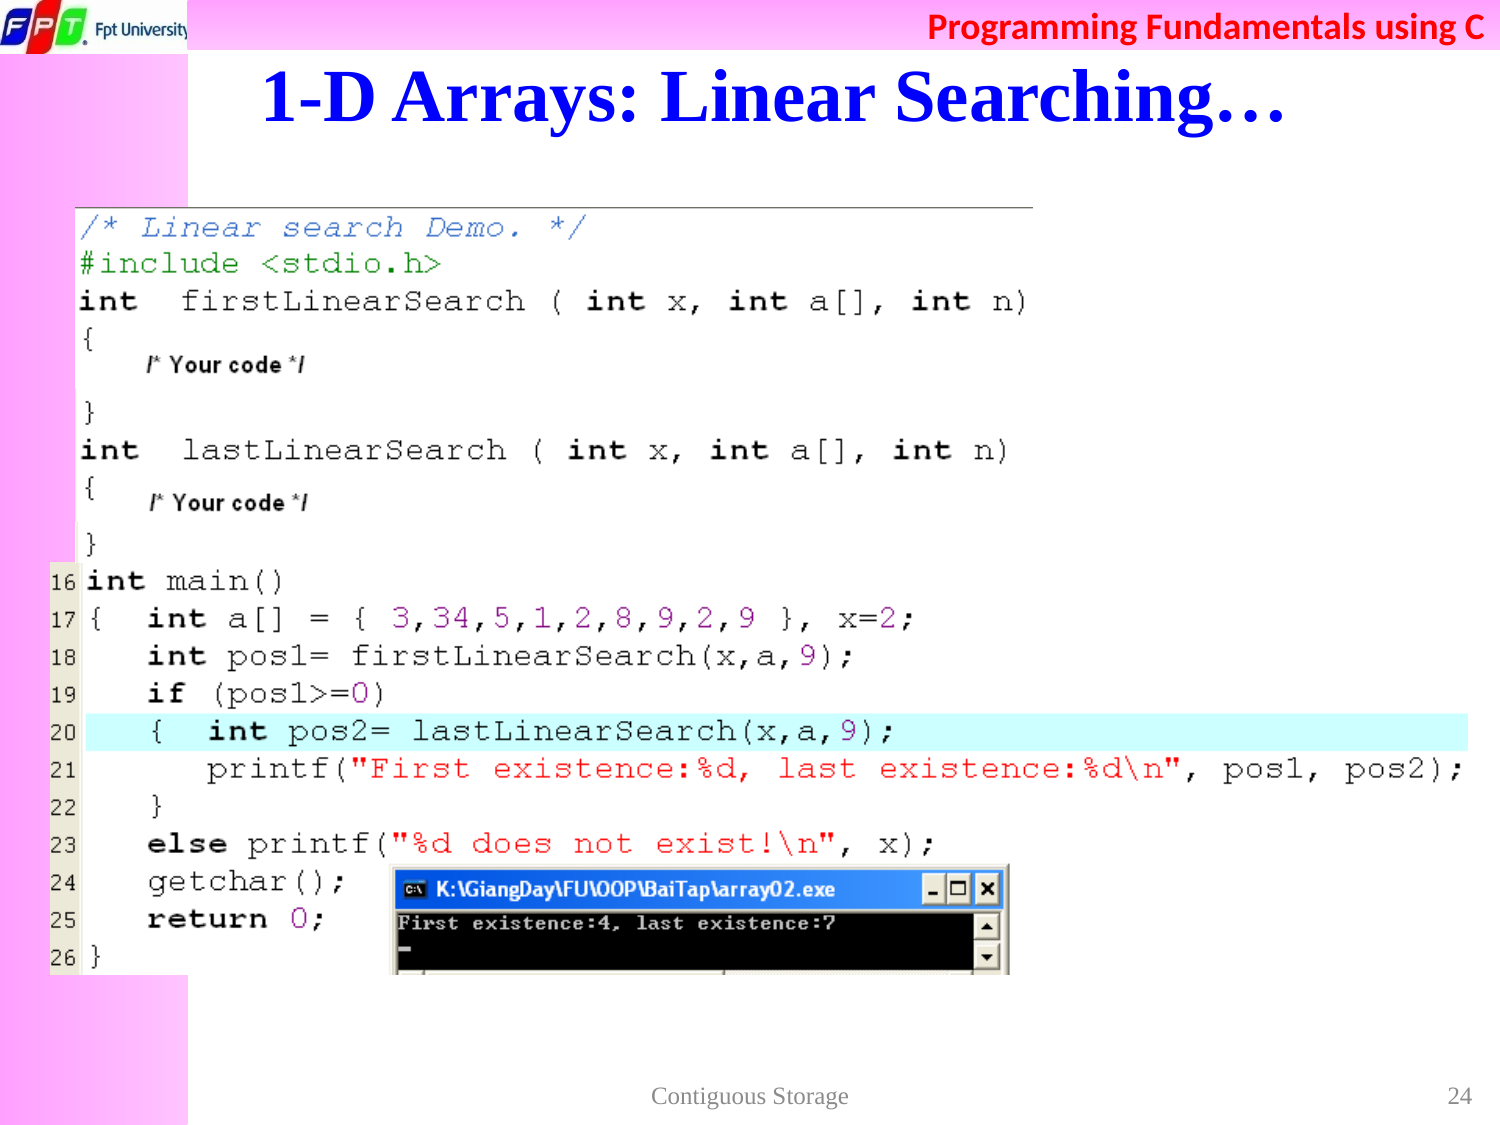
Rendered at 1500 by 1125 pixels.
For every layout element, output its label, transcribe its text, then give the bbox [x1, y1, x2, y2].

picture [0, 0, 188, 54]
footer Contiguous Storage [512, 1074, 988, 1116]
picture [49, 207, 1468, 976]
slide_number 24 [1137, 1074, 1488, 1116]
title 1-D Arrays: Linear Searching… [125, 45, 1425, 138]
